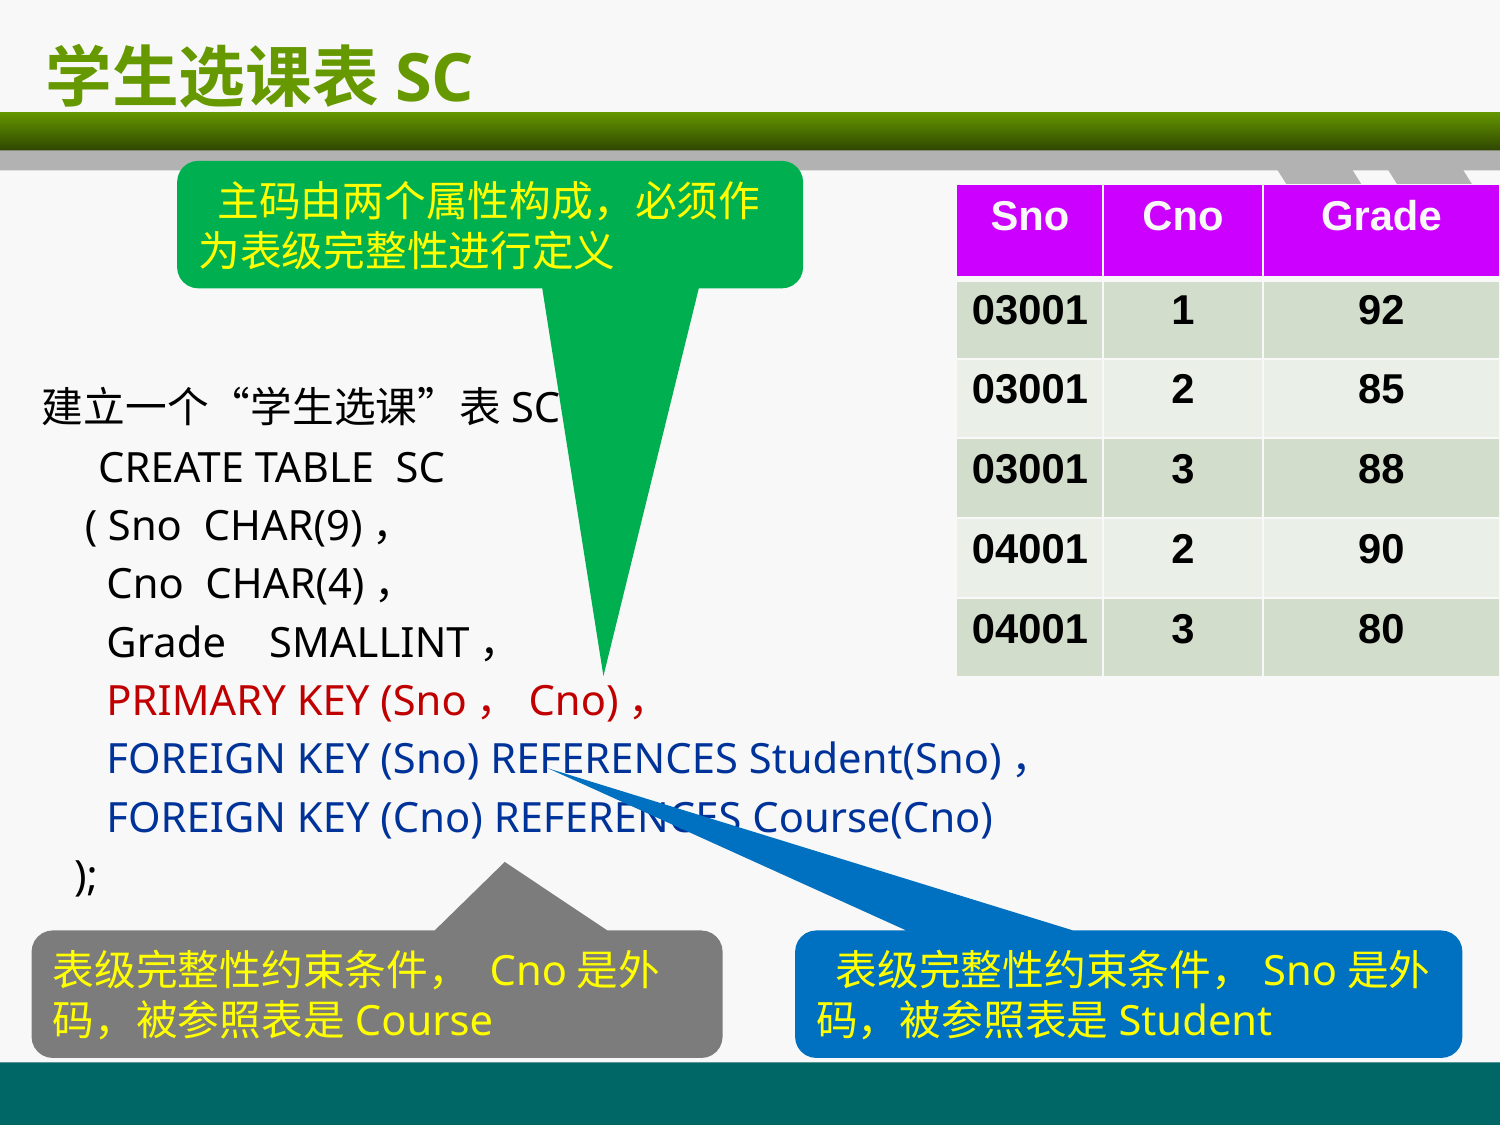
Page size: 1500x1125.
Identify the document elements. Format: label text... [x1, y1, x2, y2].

table_cell 80 [1264, 599, 1499, 676]
table_cell 03001 [957, 282, 1102, 358]
table_header Cno [1104, 185, 1262, 276]
table_cell 2 [1104, 360, 1262, 437]
text_box 表级完整性约束条件， Cno是外码，被参照表是Course [31, 861, 723, 1058]
table_cell 3 [1104, 439, 1262, 517]
title 学生选课表SC [30, 24, 1463, 125]
table_cell 2 [1104, 519, 1262, 597]
table_cell 3 [1104, 599, 1262, 676]
table_cell 03001 [957, 439, 1102, 517]
table_cell 04001 [957, 519, 1102, 597]
table_cell 90 [1264, 519, 1499, 597]
list 建立一个“学生选课”表SC： CREATE TABLE SC ( Sno CHAR(9)， Cno CHAR(4)， Grade SMALLINT， PRIMARY KEY (Sno，Cno)， FOREIGN KEY (Sno) REFERENCES Student(Sno)， FOREIGN KEY (Cno) REFERENCES Course(Cno) ); [26, 379, 1237, 976]
text_box 主码由两个属性构成，必须作为表级完整性进行定义 [177, 160, 804, 677]
table_cell 88 [1264, 439, 1499, 517]
table_cell 92 [1264, 282, 1499, 358]
table_cell 03001 [957, 360, 1102, 437]
table_header Grade [1264, 185, 1499, 276]
table_cell 1 [1104, 282, 1262, 358]
table_cell 85 [1264, 360, 1499, 437]
table_cell 04001 [957, 599, 1102, 676]
text_box 表级完整性约束条件，Sno是外码，被参照表是Student [548, 768, 1463, 1058]
table_header Sno [957, 185, 1102, 276]
